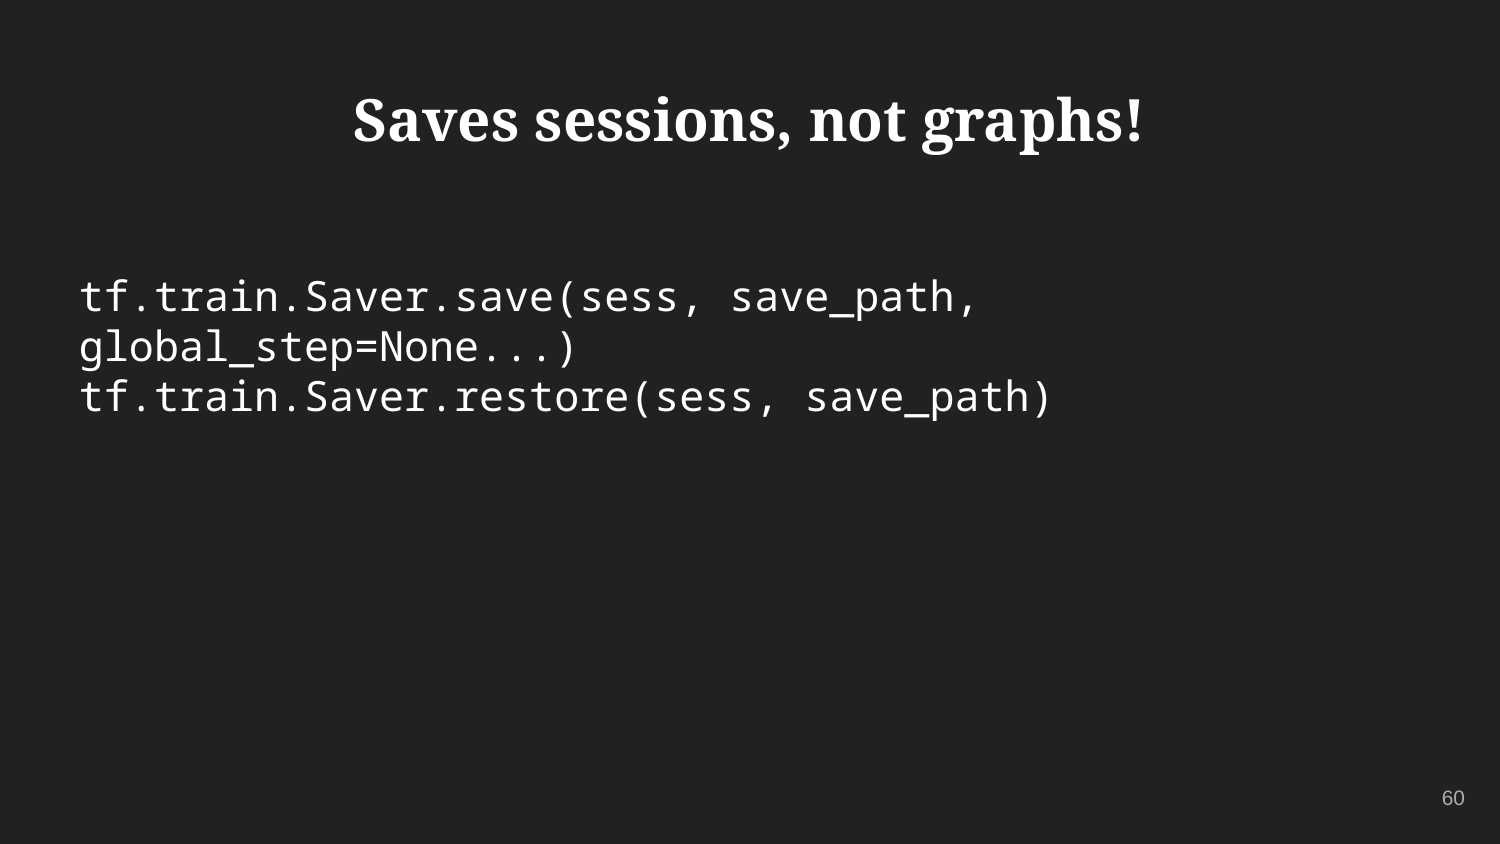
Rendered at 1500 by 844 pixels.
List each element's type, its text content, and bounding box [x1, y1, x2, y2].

slide_number ‹#› [1389, 764, 1480, 830]
title tf.train.Saver.save(sess, save_path, global_step=None...) tf.train.Saver.restore(sess, save_path) [63, 254, 1462, 562]
title Saves sessions, not graphs! [51, 68, 1449, 163]
